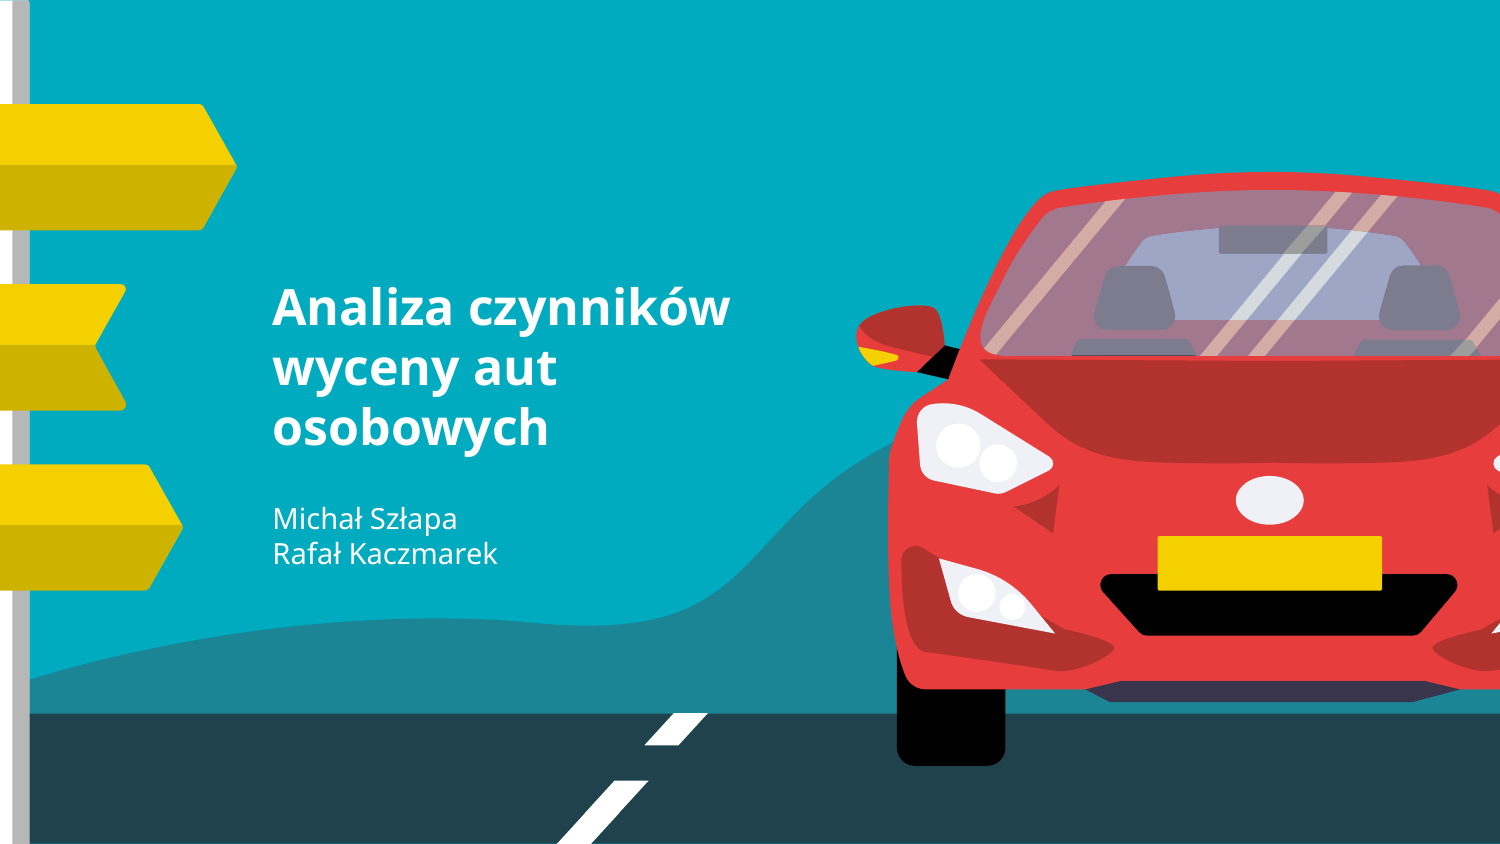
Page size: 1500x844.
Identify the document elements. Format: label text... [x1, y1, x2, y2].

title Analiza czynników wyceny aut osobowych [257, 134, 753, 471]
subtitle Michał Szłapa Rafał Kaczmarek [257, 485, 554, 589]
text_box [848, 171, 1500, 767]
